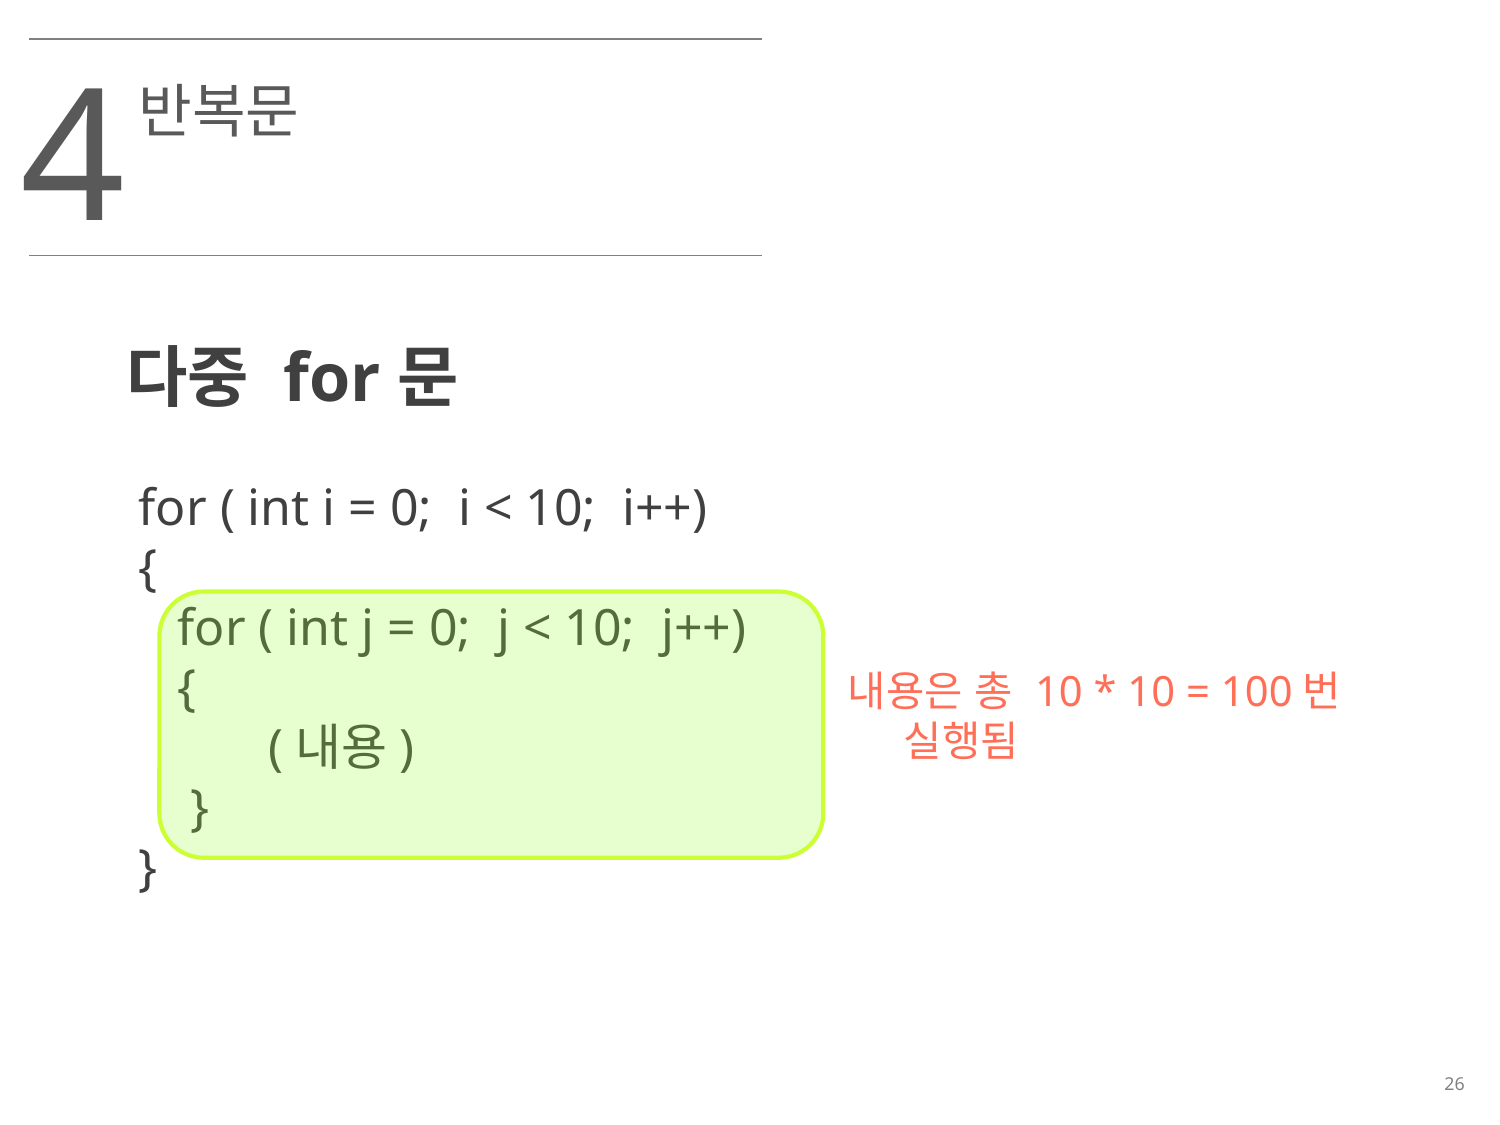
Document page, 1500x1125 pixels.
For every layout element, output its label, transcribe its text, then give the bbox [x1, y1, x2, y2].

text_box 4 [5, 29, 183, 265]
text_box 반복문 [183, 66, 798, 152]
text_box 내용은 총 10 * 10 = 100번 실행됨 [832, 656, 1424, 772]
text_box [157, 589, 826, 860]
text_box 다중 for문 [94, 327, 491, 423]
text_box for ( int i = 0; i < 10; i++) { for ( int j = 0; j < 10; j++) { (내용) } } [123, 468, 788, 903]
